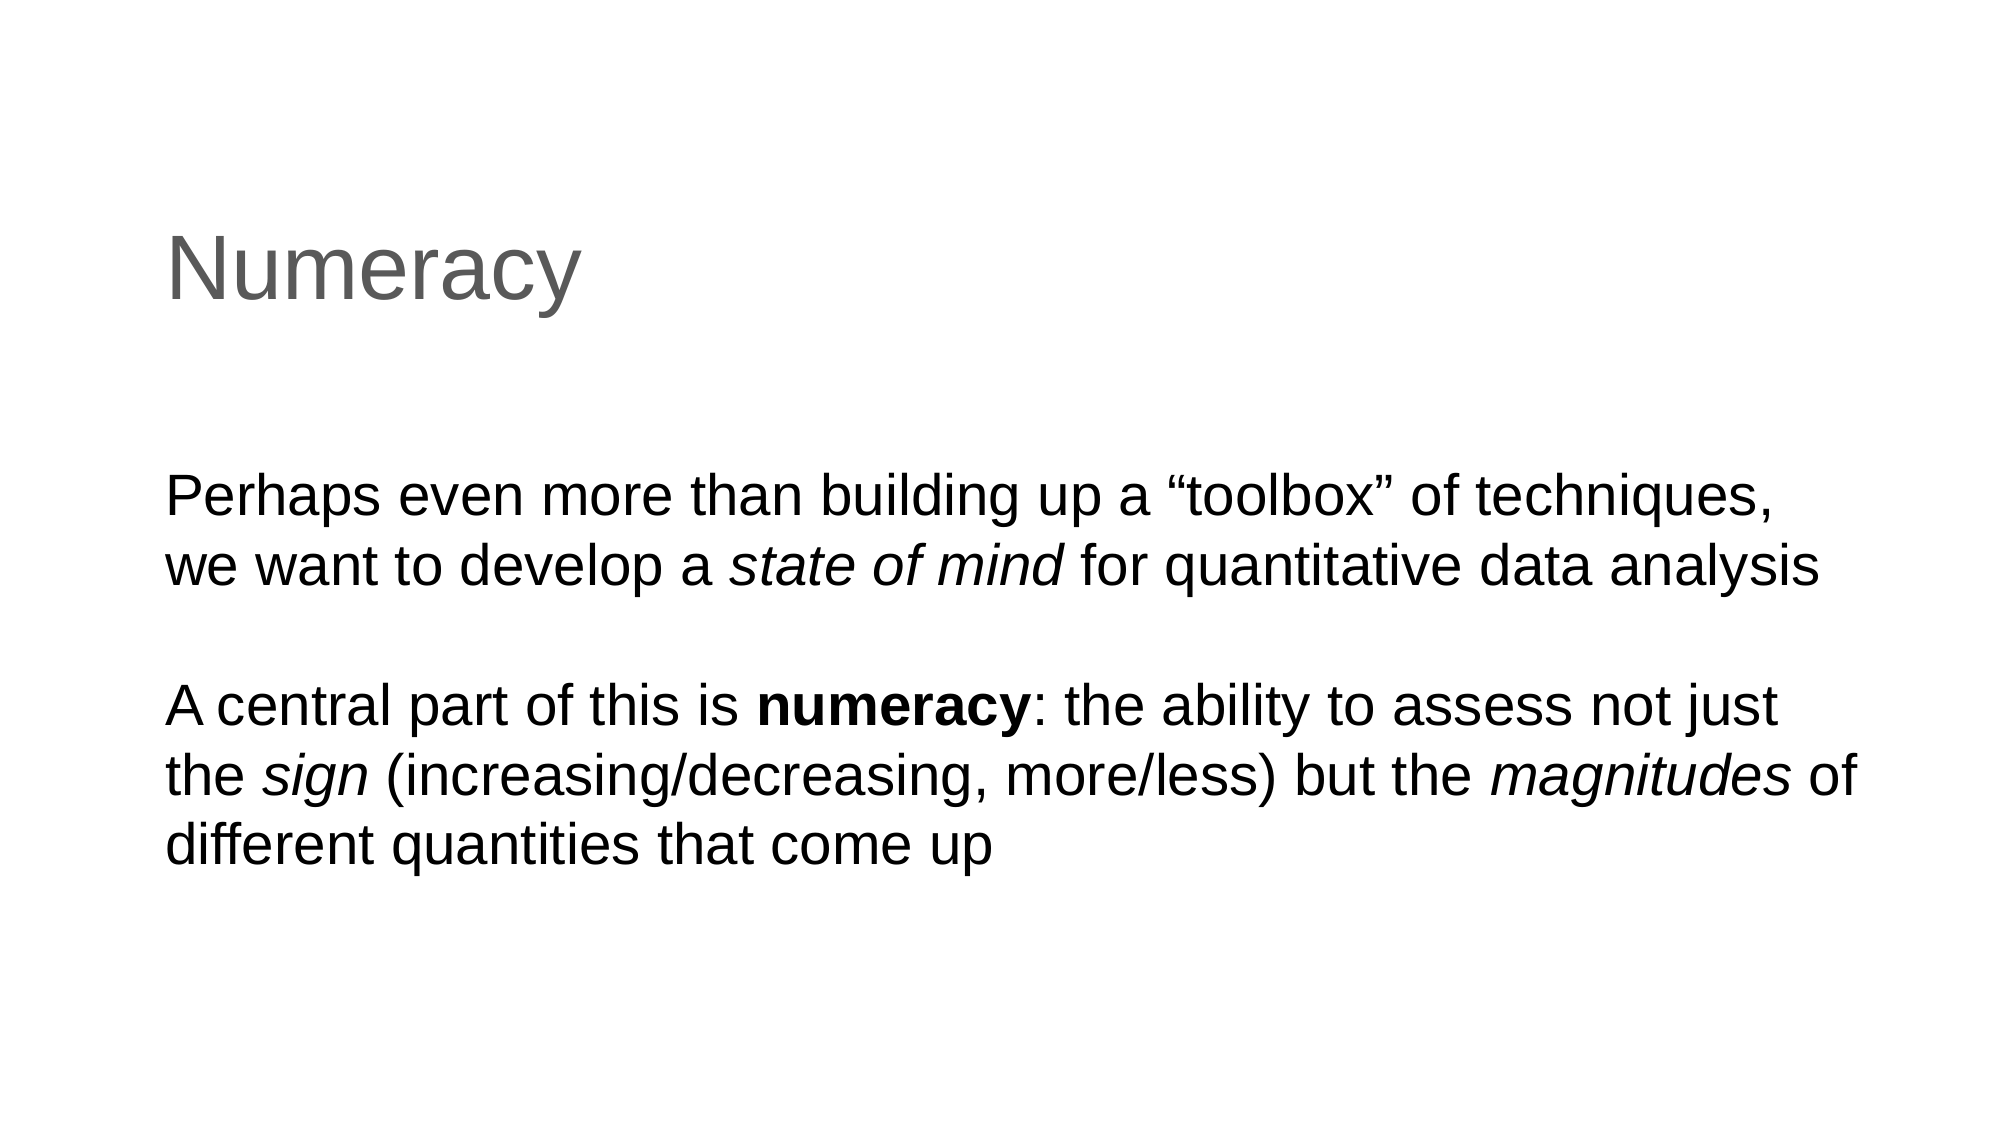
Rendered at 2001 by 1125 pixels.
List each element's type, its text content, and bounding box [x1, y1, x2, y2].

list Perhaps even more than building up a “toolbox” of techniques, we want to develop a state of mind for quantitative data analysis A central part of this is numeracy: the ability to assess not just the sign (increasing/decreasing, more/less) but the magnitudes of different quantities that come up [150, 450, 1875, 975]
title Numeracy [150, 149, 1875, 375]
